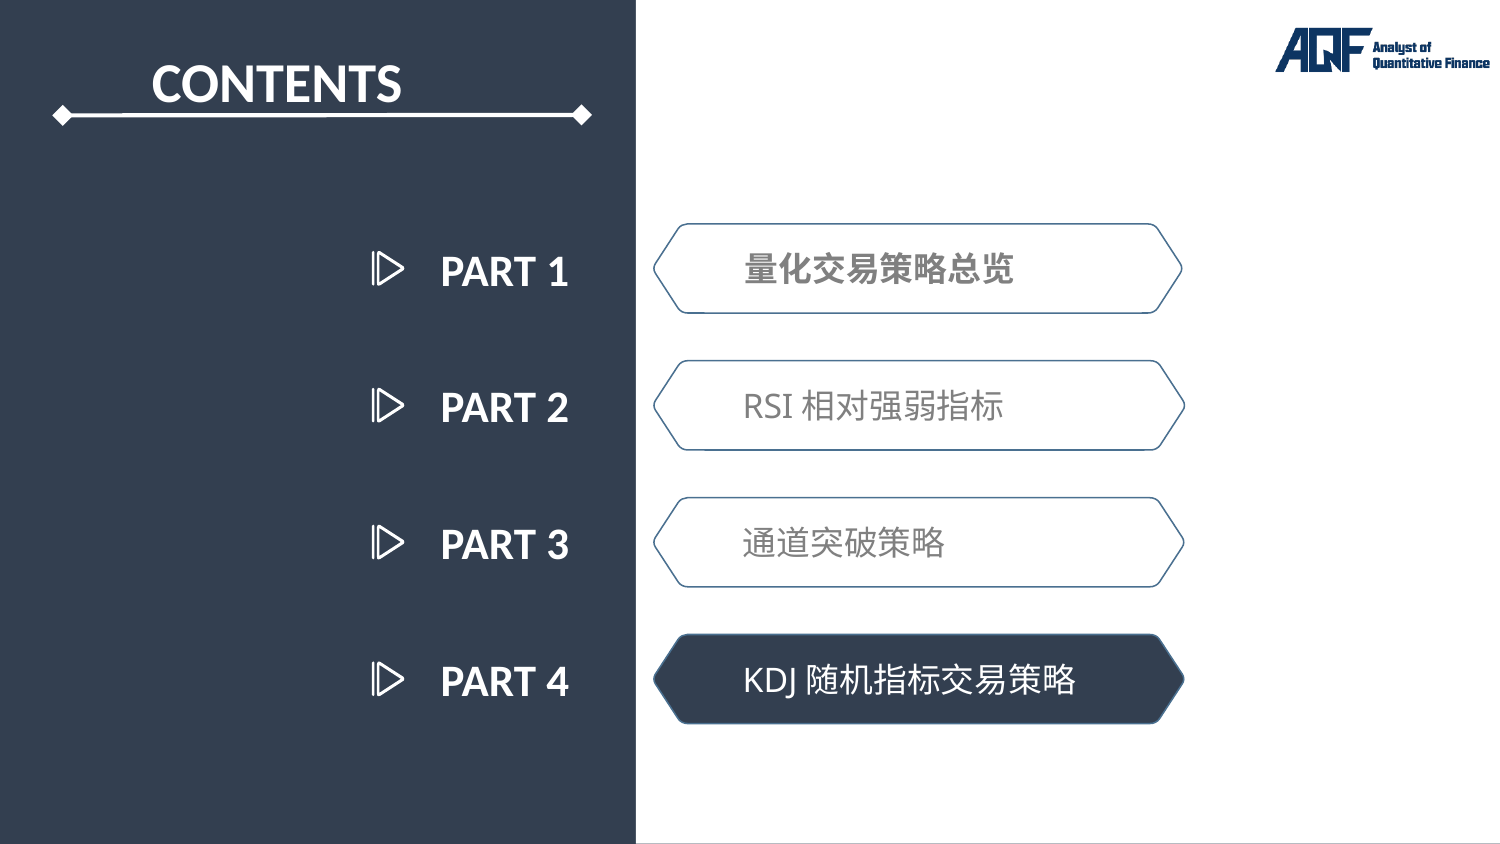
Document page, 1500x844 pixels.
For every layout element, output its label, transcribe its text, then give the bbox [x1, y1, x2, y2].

text_box RSI相对强弱指标 [727, 377, 1019, 433]
text_box [371, 524, 375, 560]
text_box PART 3 [425, 507, 654, 577]
text_box [654, 497, 1184, 587]
text_box [376, 251, 405, 286]
text_box [654, 634, 1184, 724]
text_box 量化交易策略总览 [729, 240, 1030, 296]
text_box [371, 661, 375, 697]
text_box [376, 524, 405, 560]
text_box PART 1 [425, 233, 654, 303]
text_box KDJ随机指标交易策略 [728, 650, 1164, 707]
text_box [371, 387, 375, 423]
text_box [376, 661, 405, 697]
text_box [376, 387, 405, 423]
text_box 通道突破策略 [728, 514, 1164, 570]
picture [1252, 2, 1500, 102]
text_box [653, 360, 1185, 451]
text_box [371, 250, 375, 286]
text_box [654, 223, 1182, 314]
text_box PART 2 [425, 370, 654, 440]
text_box PART 4 [425, 644, 654, 713]
